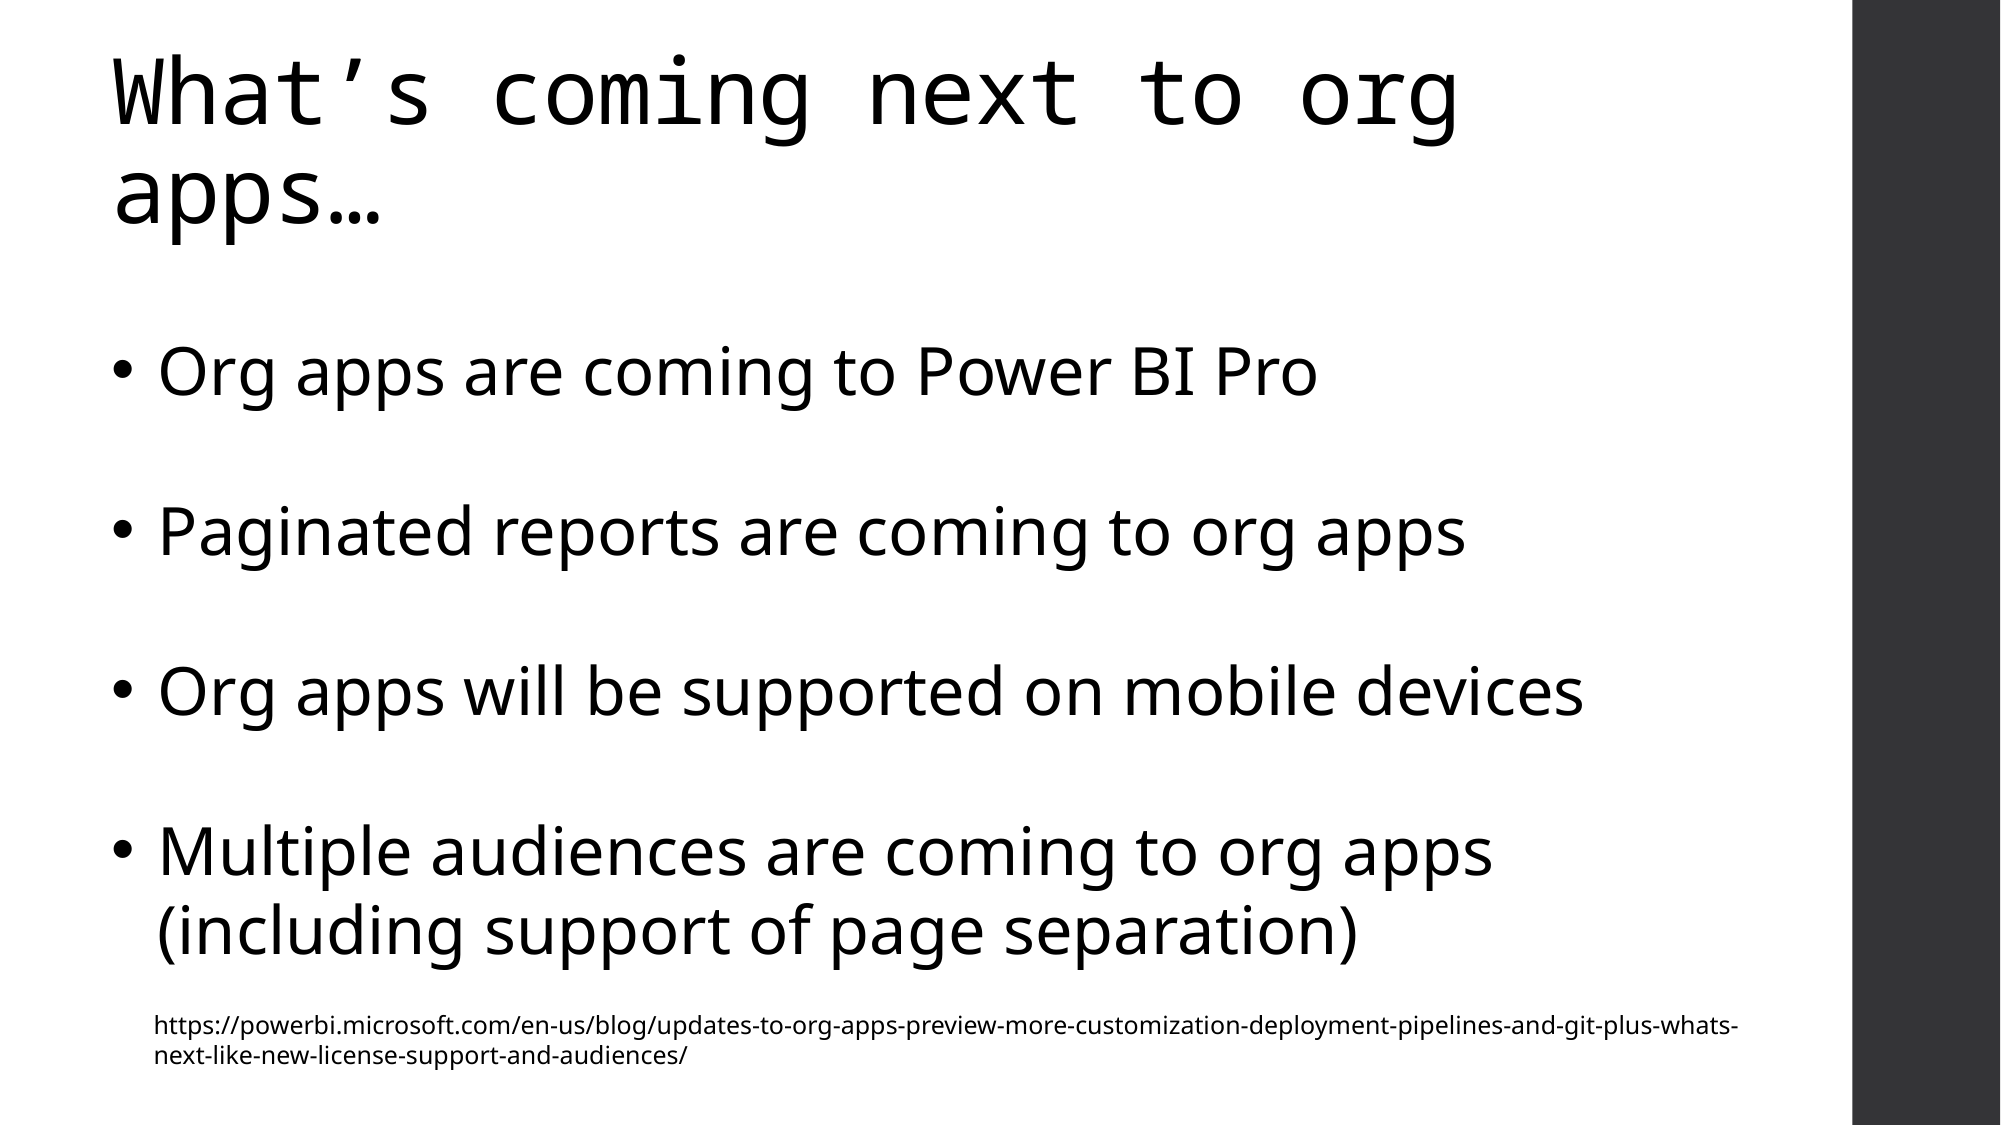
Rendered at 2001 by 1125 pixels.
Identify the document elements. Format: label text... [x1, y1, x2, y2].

title What’s coming next to org apps… [96, 37, 1762, 255]
text_box Org apps are coming to Power BI Pro Paginated reports are coming to org apps Org apps will be supported on mobile devices Multiple audiences are coming to org apps (including support of page separation) [96, 321, 1829, 976]
text_box https://powerbi.microsoft.com/en-us/blog/updates-to-org-apps-preview-more-customization-deployment-pipelines-and-git-plus-whats-next-like-new-license-support-and-audiences/ [138, 1001, 1809, 1077]
